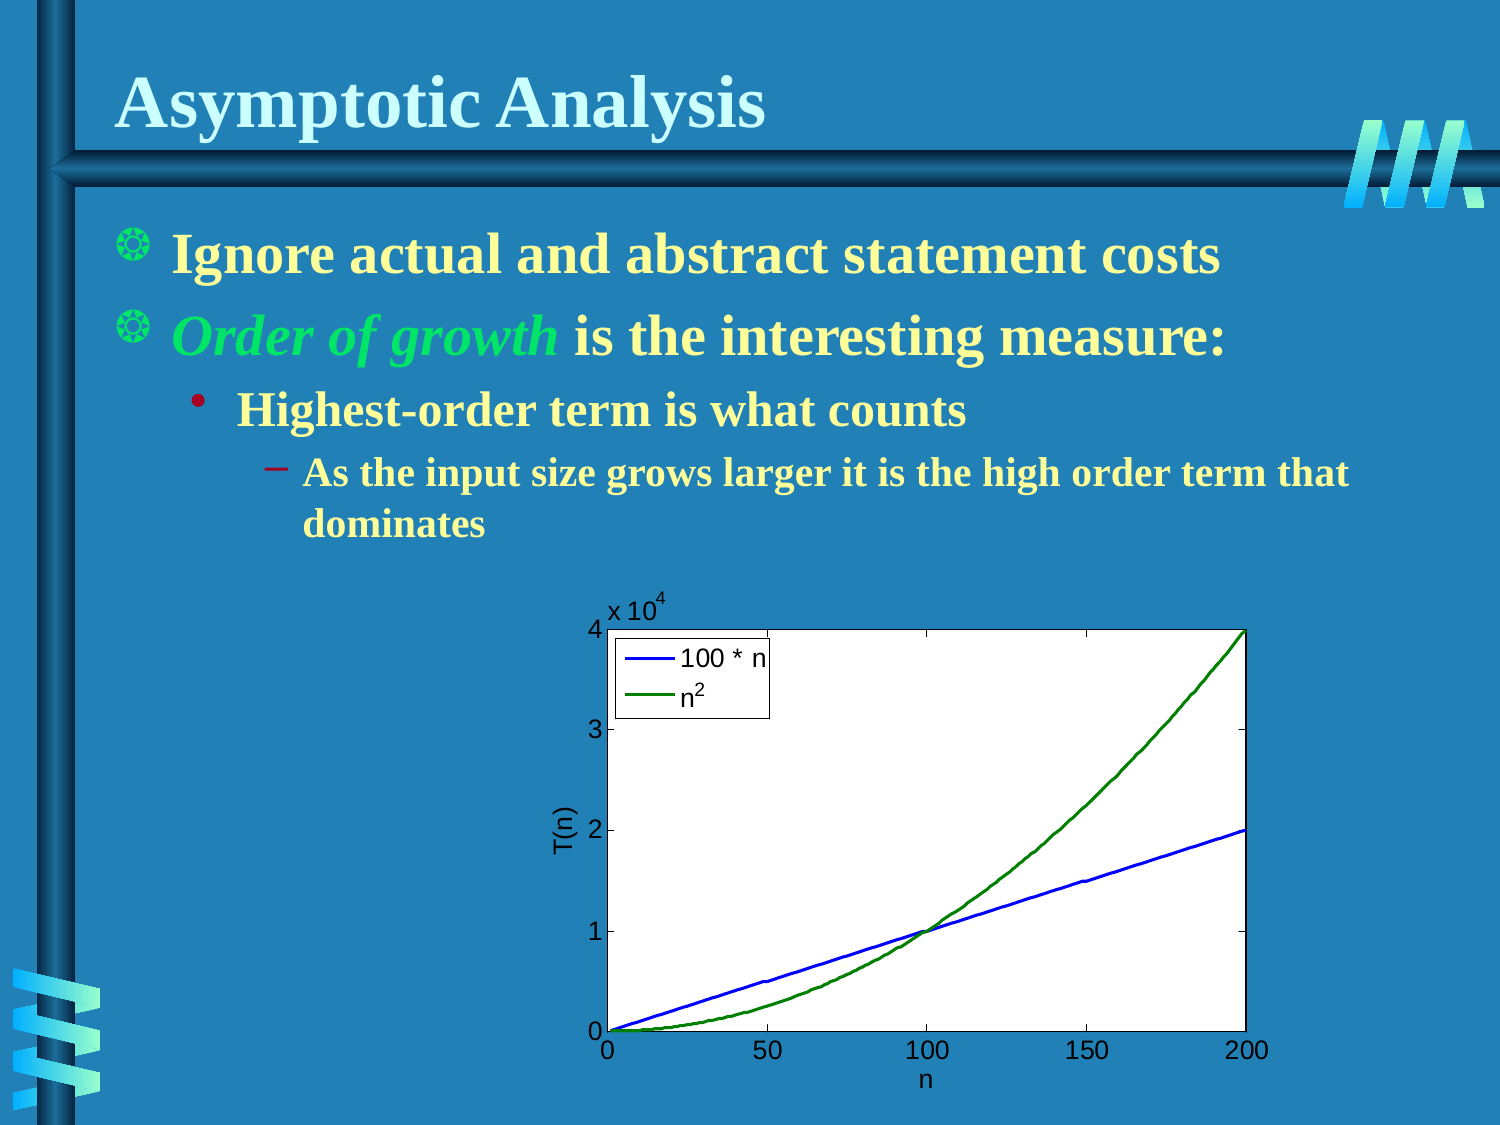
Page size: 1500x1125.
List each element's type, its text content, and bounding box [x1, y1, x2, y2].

title Asymptotic Analysis [99, 37, 1345, 150]
picture [499, 587, 1325, 1100]
list Ignore actual and abstract statement costs Order of growth is the interesting measure: Highest-order term is what counts As the input size grows larger it is the high order term that dominates [99, 207, 1463, 1013]
